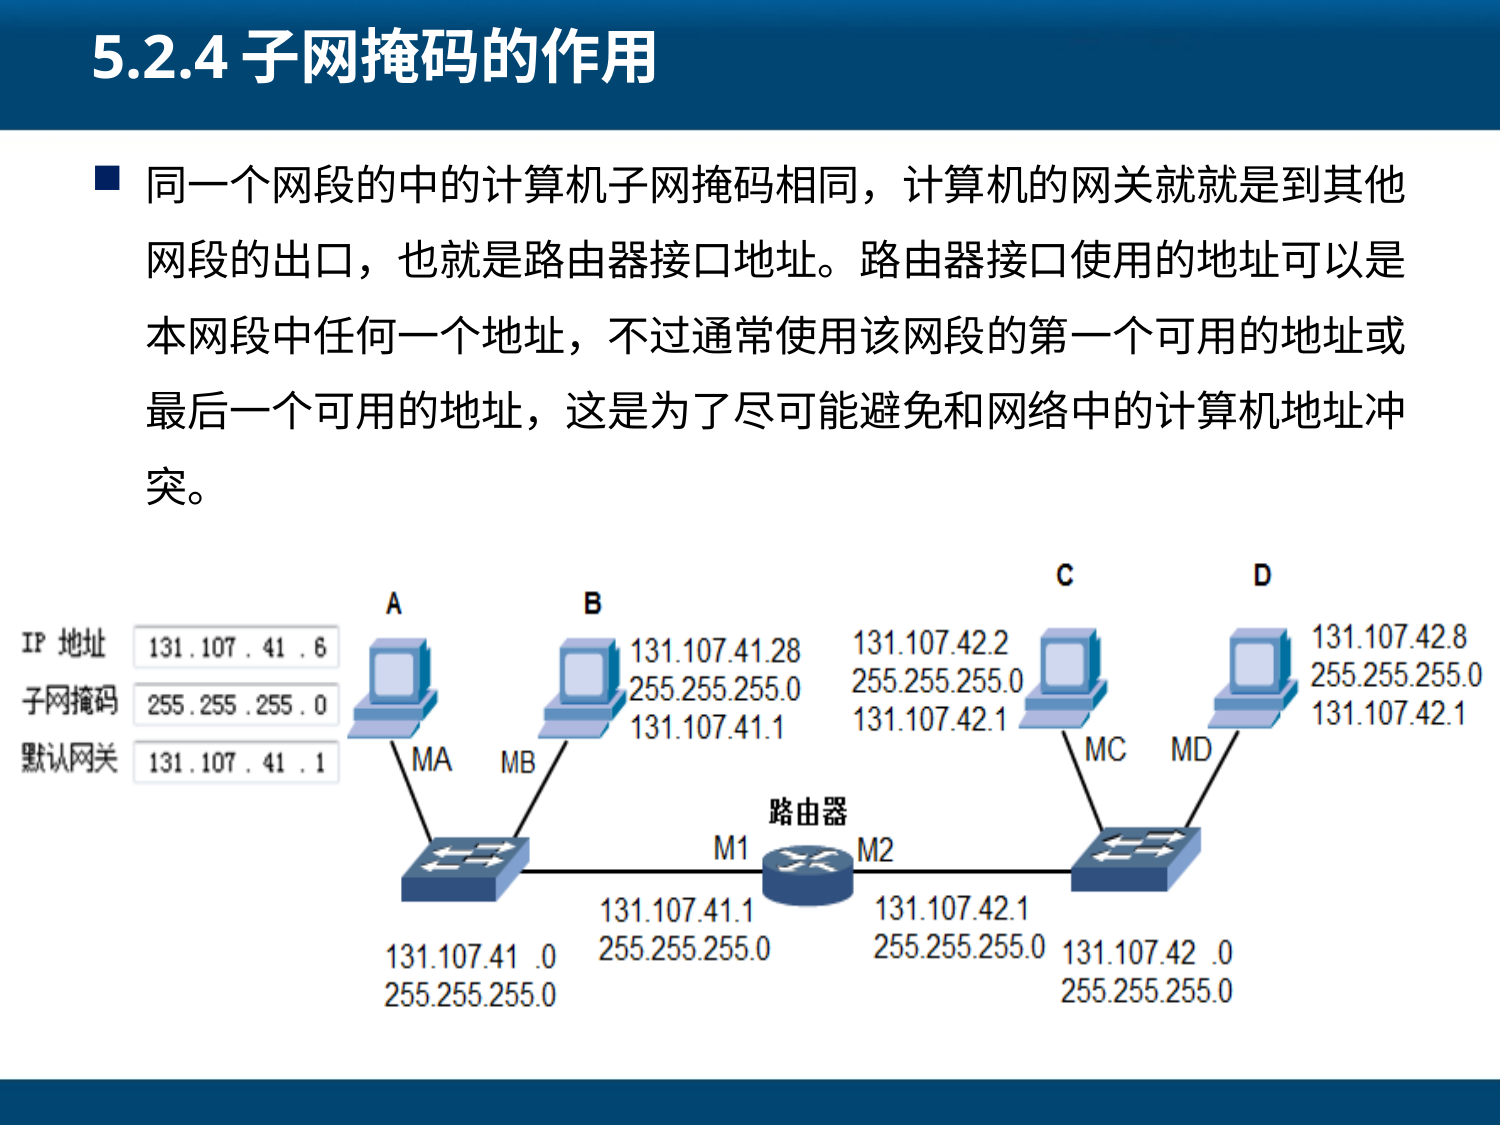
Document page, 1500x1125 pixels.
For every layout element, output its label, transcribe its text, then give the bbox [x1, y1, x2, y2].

title 5.2.4子网掩码的作用 [76, 19, 1427, 100]
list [17, 546, 1500, 1031]
text_box 同一个网段的中的计算机子网掩码相同，计算机的网关就就是到其他网段的出口，也就是路由器接口地址。路由器接口使用的地址可以是本网段中任何一个地址，不过通常使用该网段的第一个可用的地址或最后一个可用的地址，这是为了尽可能避免和网络中的计算机地址冲突。 [76, 125, 1427, 521]
picture [0, 0, 1500, 1125]
